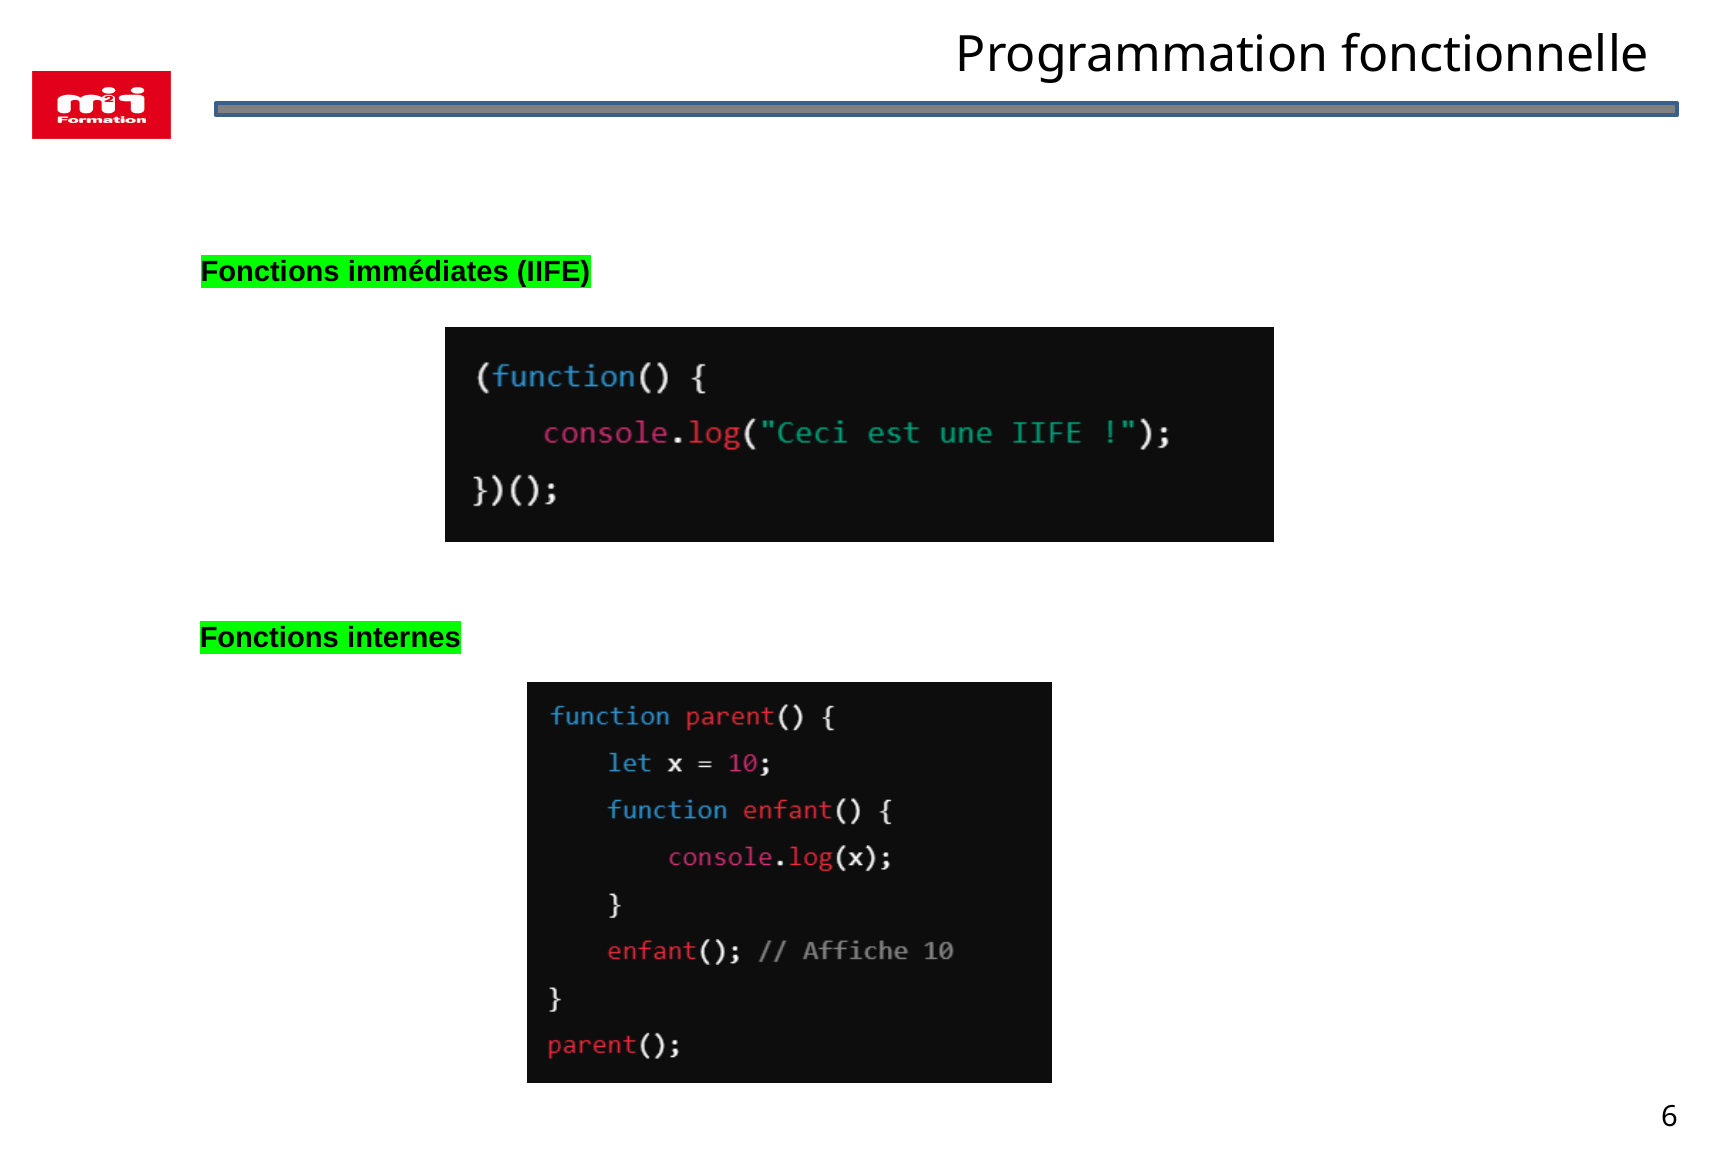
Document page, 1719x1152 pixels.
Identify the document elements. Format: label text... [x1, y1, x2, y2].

text_box Fonctions internes [185, 610, 1045, 661]
picture [445, 327, 1274, 542]
text_box Programmation fonctionnelle [79, 21, 1663, 82]
picture [527, 681, 1052, 1083]
slide_number 6 [1620, 1090, 1719, 1152]
picture [32, 71, 171, 139]
text_box Fonctions immédiates (IIFE) [185, 244, 1046, 295]
